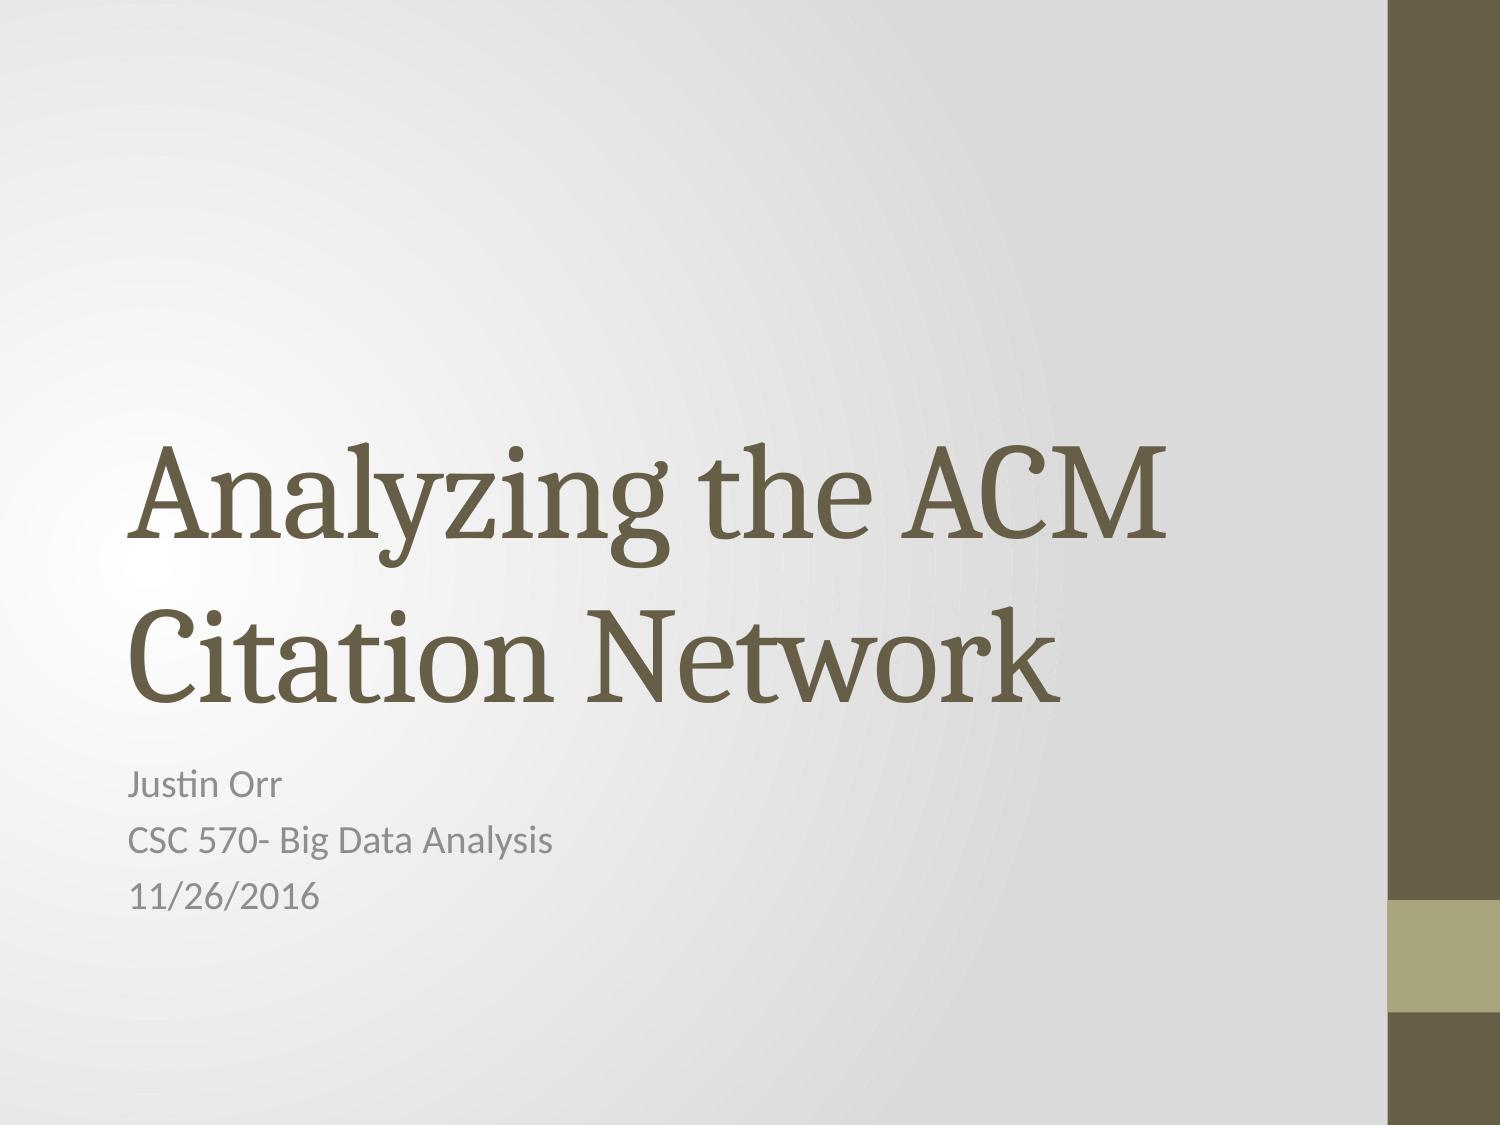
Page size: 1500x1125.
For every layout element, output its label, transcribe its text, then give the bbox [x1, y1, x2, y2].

subtitle Justin Orr CSC 570- Big Data Analysis 11/26/2016 [112, 750, 1173, 925]
title Analyzing the ACM Citation Network [112, 312, 1350, 738]
